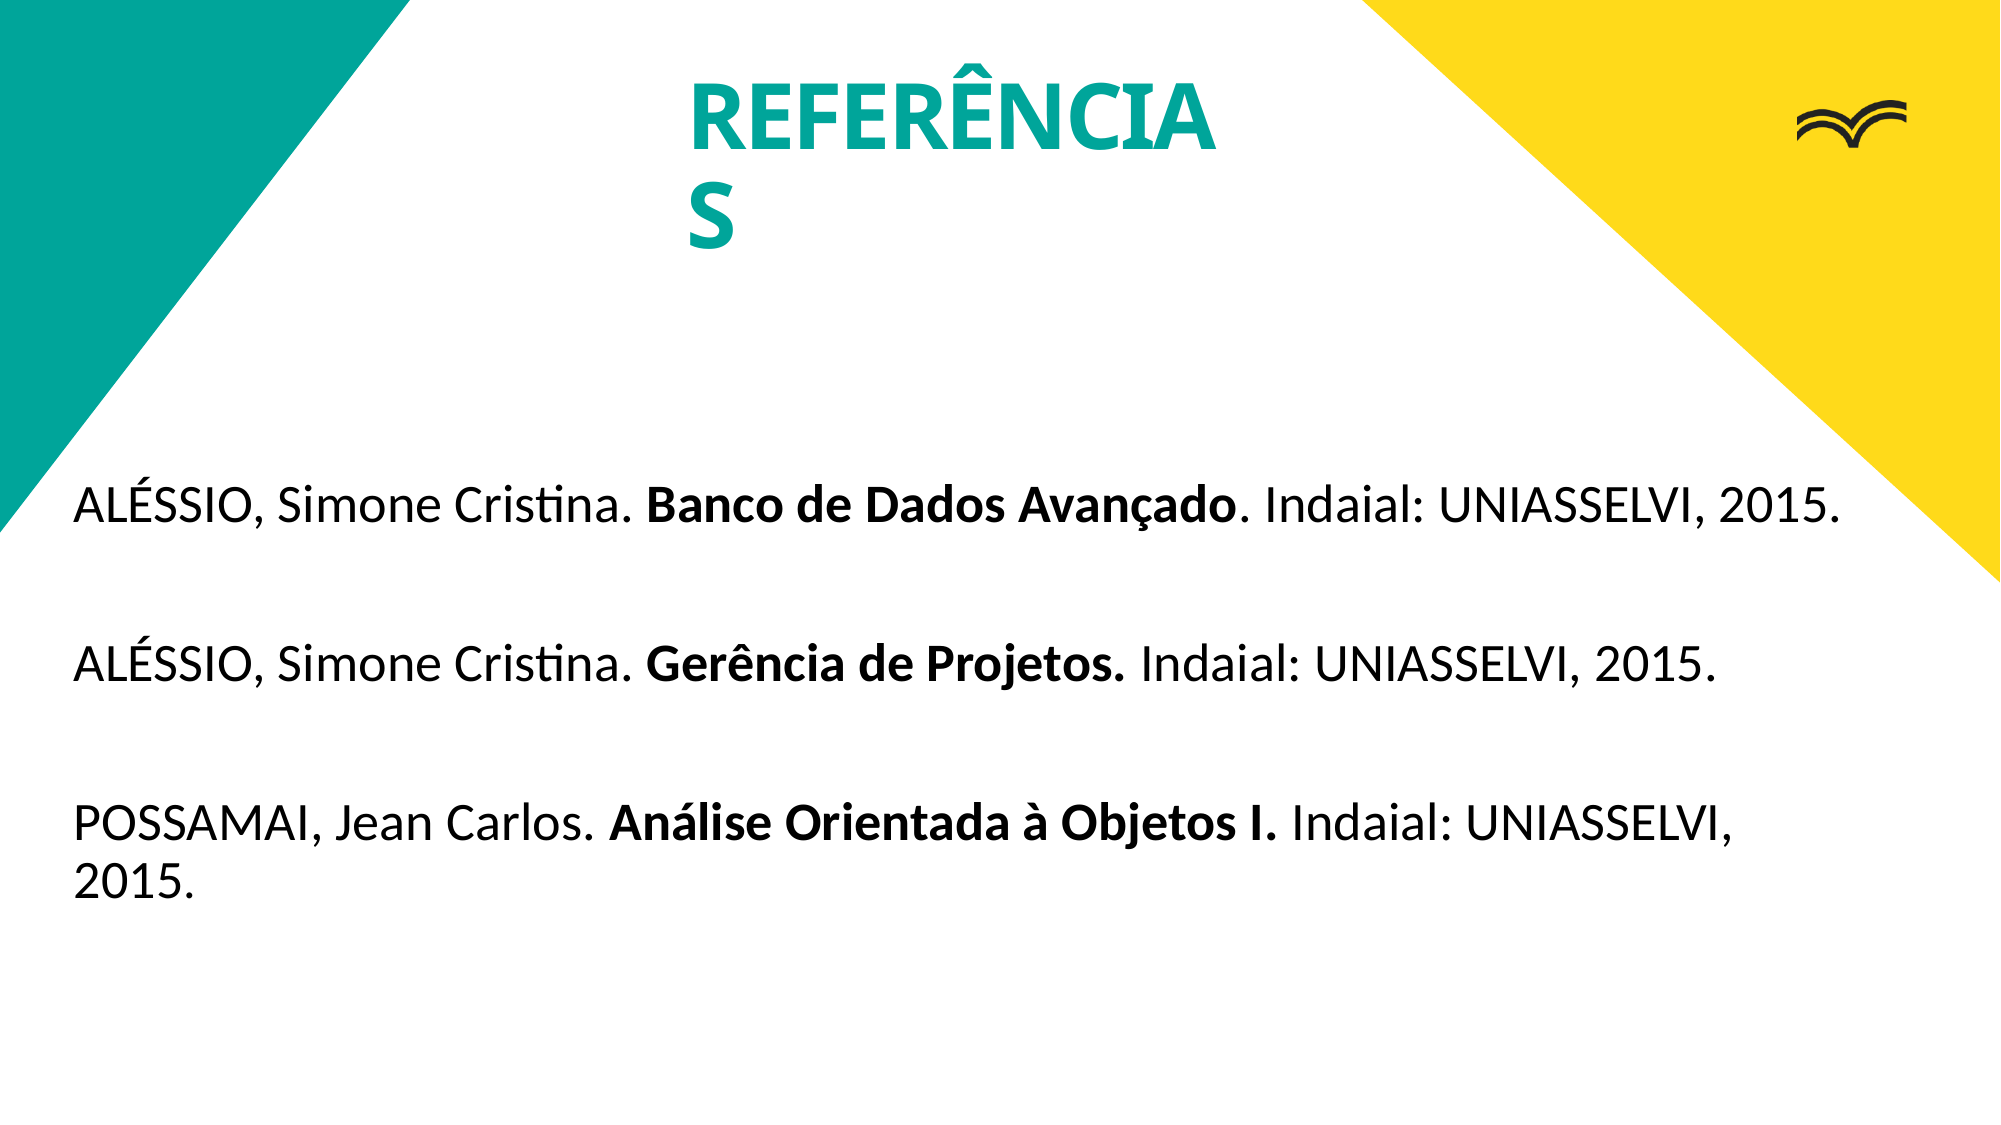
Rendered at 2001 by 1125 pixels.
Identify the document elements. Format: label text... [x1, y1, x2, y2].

title REFERÊNCIAS [671, 151, 1235, 296]
text_box ALÉSSIO, Simone Cristina. Banco de Dados Avançado. Indaial: UNIASSELVI, 2015. ALÉSSIO, Simone Cristina. Gerência de Projetos. Indaial: UNIASSELVI, 2015. POSSAMAI, Jean Carlos. Análise Orientada à Objetos I. Indaial: UNIASSELVI, 2015. [58, 468, 1885, 940]
text_box [0, 0, 412, 535]
picture [1797, 100, 1907, 151]
text_box [1360, 0, 2000, 584]
